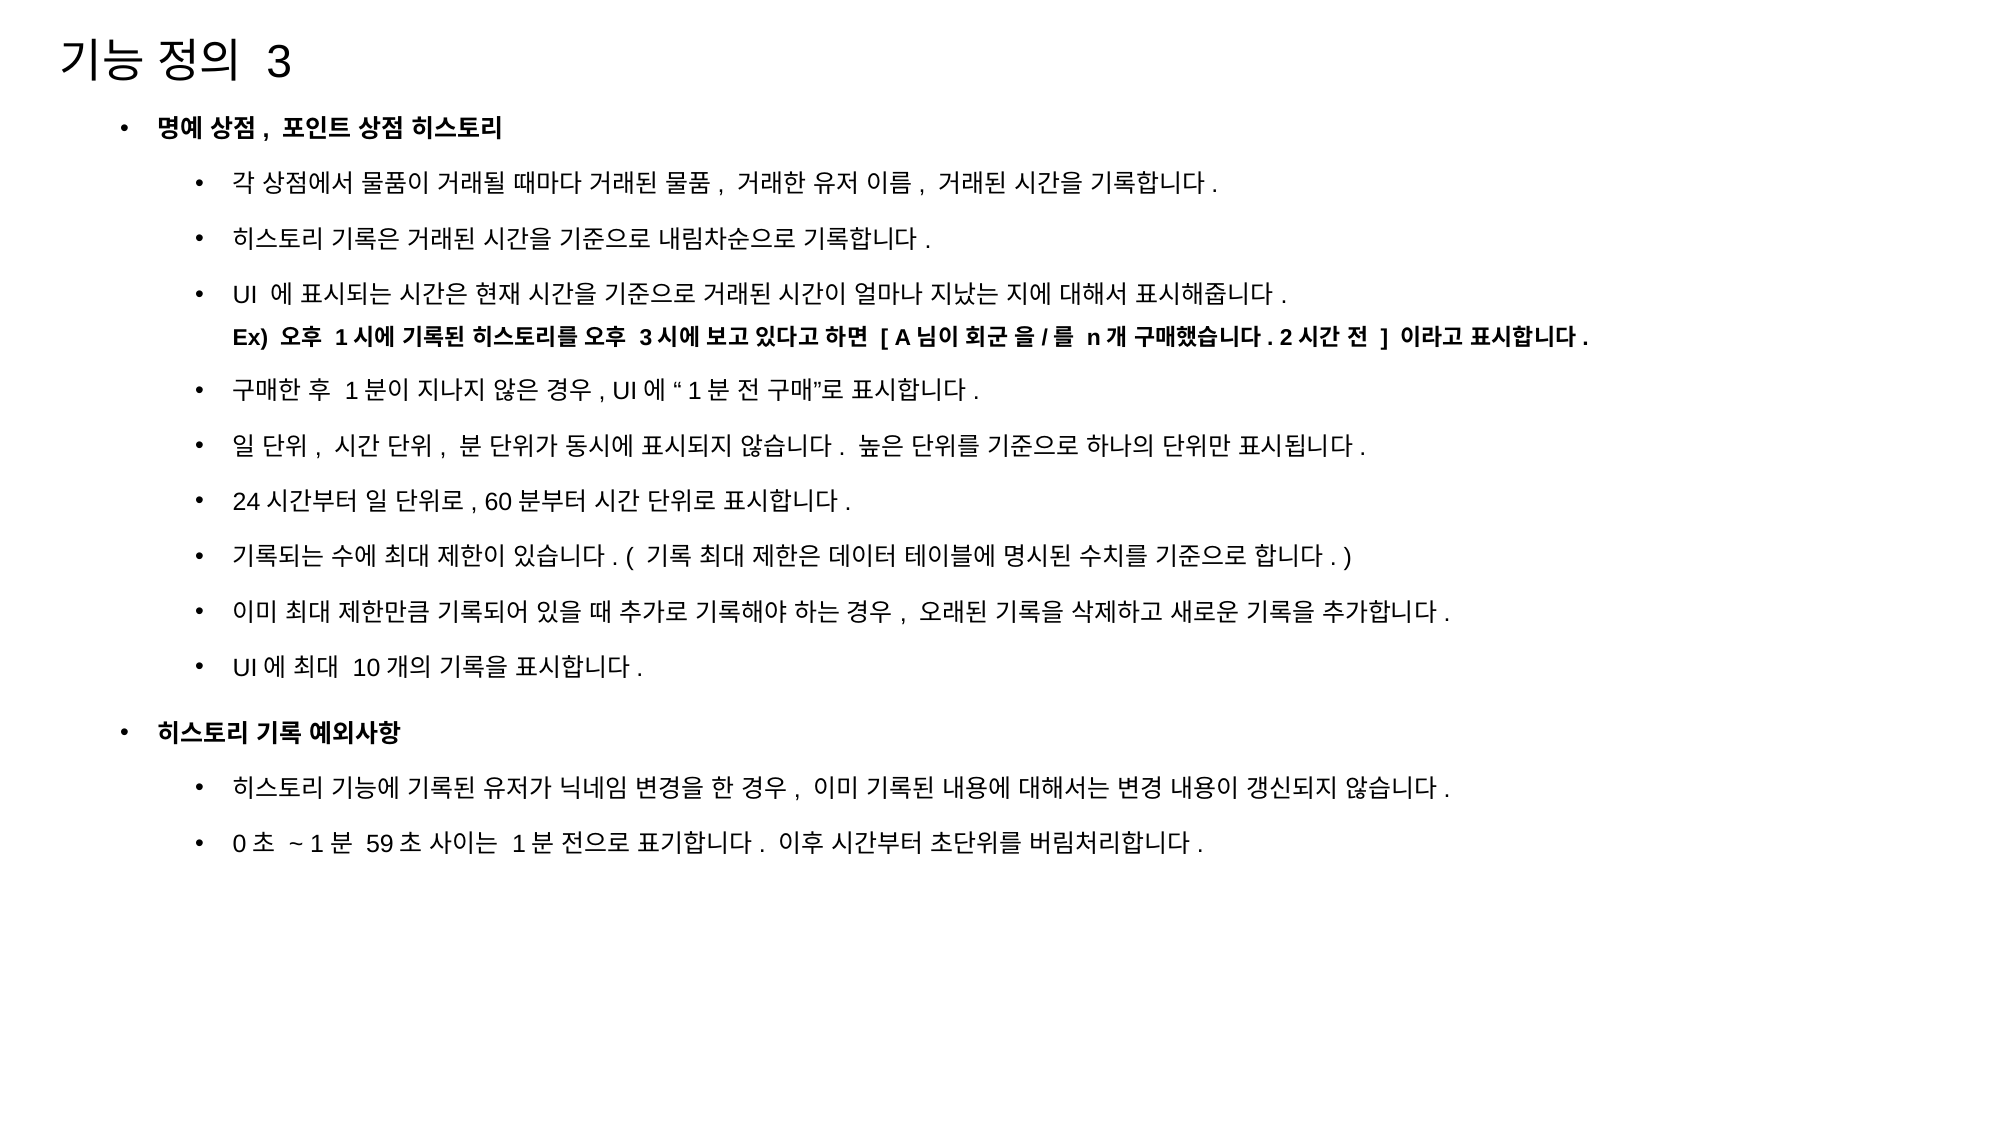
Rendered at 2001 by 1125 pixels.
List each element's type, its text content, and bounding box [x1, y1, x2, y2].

list 기능 정의 3 [44, 2, 1018, 98]
text_box 명예 상점, 포인트 상점 히스토리 각 상점에서 물품이 거래될 때마다 거래된 물품, 거래한 유저 이름, 거래된 시간을 기록합니다. 히스토리 기록은 거래된 시간을 기준으로 내림차순으로 기록합니다. UI 에 표시되는 시간은 현재 시간을 기준으로 거래된 시간이 얼마나 지났는 지에 대해서 표시해줍니다. Ex) 오후 1시에 기록된 히스토리를 오후 3시에 보고 있다고 하면 [ A님이 회군 을/를 n개 구매했습니다. 2시간 전 ] 이라고 표시합니다. 구매한 후 1분이 지나지 않은 경우, UI에 “1분 전 구매”로 표시합니다. 일 단위, 시간 단위, 분 단위가 동시에 표시되지 않습니다. 높은 단위를 기준으로 하나의 단위만 표시됩니다. 24시간부터 일 단위로, 60분부터 시간 단위로 표시합니다. 기록되는 수에 최대 제한이 있습니다. ( 기록 최대 제한은 데이터 테이블에 명시된 수치를 기준으로 합니다. ) 이미 최대 제한만큼 기록되어 있을 때 추가로 기록해야 하는 경우, 오래된 기록을 삭제하고 새로운 기록을 추가합니다. UI에 최대 10개의 기록을 표시합니다. 히스토리 기록 예외사항 히스토리 기능에 기록된 유저가 닉네임 변경을 한 경우, 이미 기록된 내용에 대해서는 변경 내용이 갱신되지 않습니다. 0초 ~ 1분 59초 사이는 1분 전으로 표기합니다. 이후 시간부터 초단위를 버림처리합니다. [105, 90, 1917, 1088]
